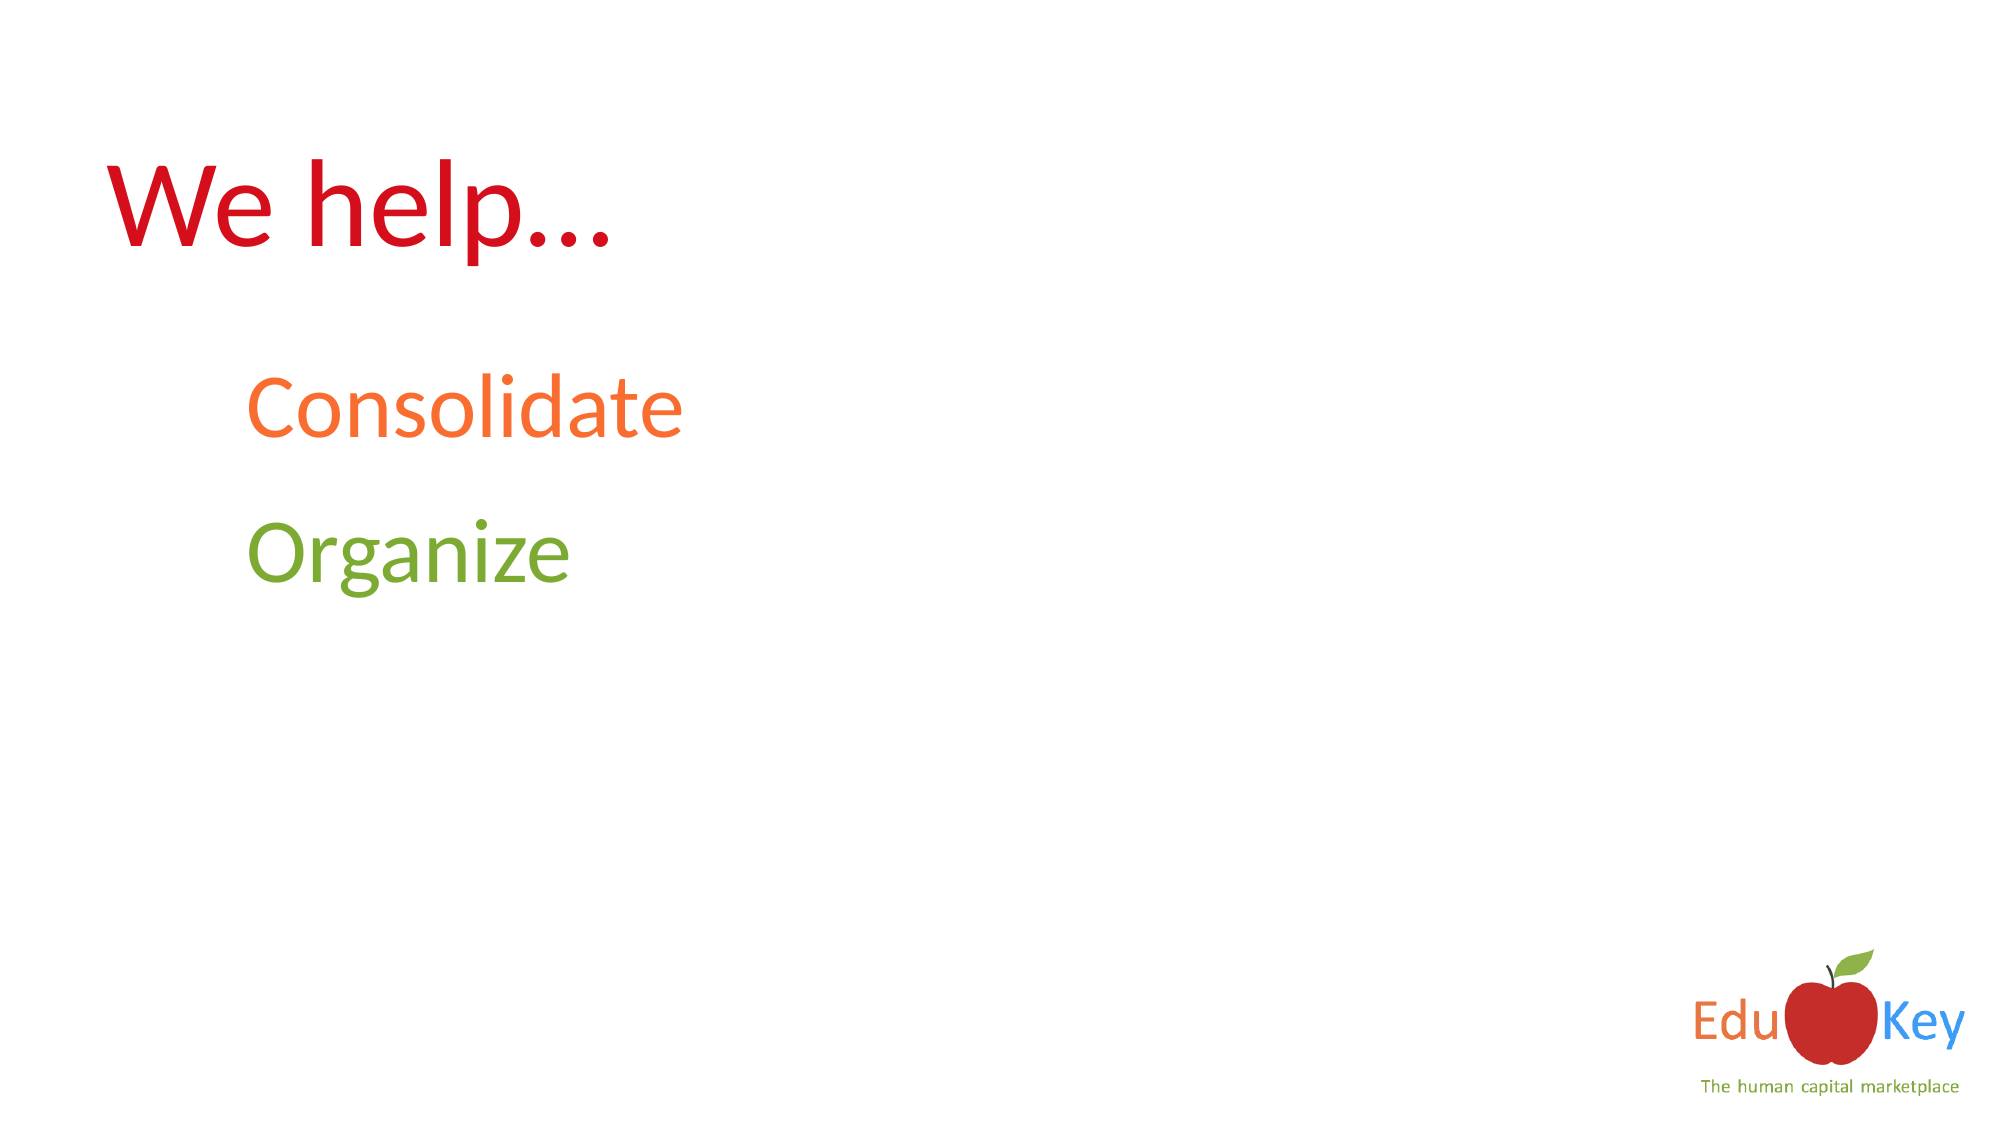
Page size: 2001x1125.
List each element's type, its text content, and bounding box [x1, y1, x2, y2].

text_box Organize [232, 483, 842, 609]
text_box Consolidate [232, 338, 823, 463]
picture [1684, 942, 1977, 1105]
text_box We help… [91, 113, 683, 279]
